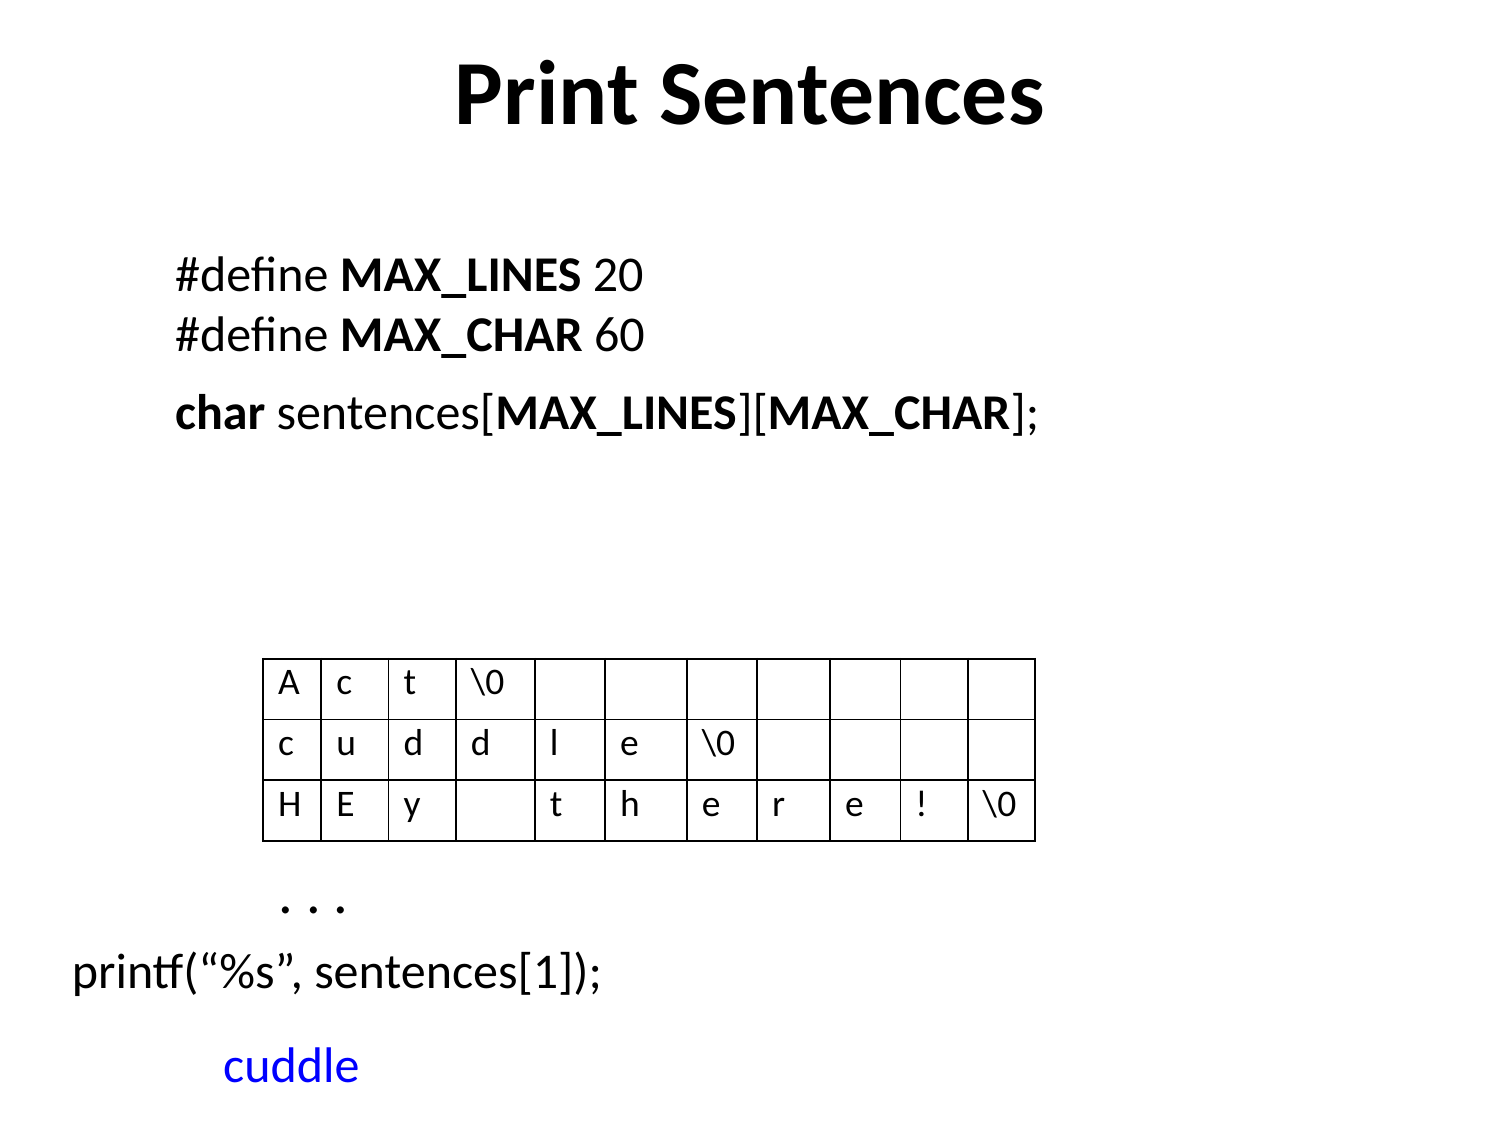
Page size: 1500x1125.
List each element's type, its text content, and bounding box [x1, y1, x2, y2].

table_cell H [264, 781, 320, 840]
table_cell [831, 720, 900, 779]
table_cell y [389, 781, 455, 840]
table_header [688, 660, 756, 719]
table_cell [969, 720, 1034, 779]
text_box #define MAX_LINES 20 #define MAX_CHAR 60 [160, 233, 911, 369]
table_header \0 [457, 660, 534, 719]
table_header [536, 660, 604, 719]
table_cell e [688, 781, 756, 840]
table_header [969, 660, 1034, 719]
table_cell d [389, 720, 455, 779]
table_header [758, 660, 829, 719]
table_cell l [536, 720, 604, 779]
table_cell [758, 720, 829, 779]
text_box Print Sentences [0, 10, 1500, 165]
table_header A [264, 660, 320, 719]
table_cell e [831, 781, 900, 840]
table_cell E [322, 781, 388, 840]
table_header c [322, 660, 388, 719]
table_header [831, 660, 900, 719]
table_cell u [322, 720, 388, 779]
table_cell e [606, 720, 686, 779]
text_box . . . [263, 847, 364, 931]
table_cell \0 [688, 720, 756, 779]
table_cell \0 [969, 781, 1034, 840]
text_box char sentences[MAX_LINES][MAX_CHAR]; [160, 371, 1151, 447]
text_box cuddle [208, 1024, 959, 1100]
table_header [901, 660, 967, 719]
text_box printf(“%s”, sentences[1]); [57, 931, 1279, 1007]
table_header [606, 660, 686, 719]
table_cell ! [901, 781, 967, 840]
table_cell [901, 720, 967, 779]
table_cell t [536, 781, 604, 840]
table_cell h [606, 781, 686, 840]
table_header t [389, 660, 455, 719]
table_cell [457, 781, 534, 840]
table_cell c [264, 720, 320, 779]
table_cell r [758, 781, 829, 840]
table_cell d [457, 720, 534, 779]
